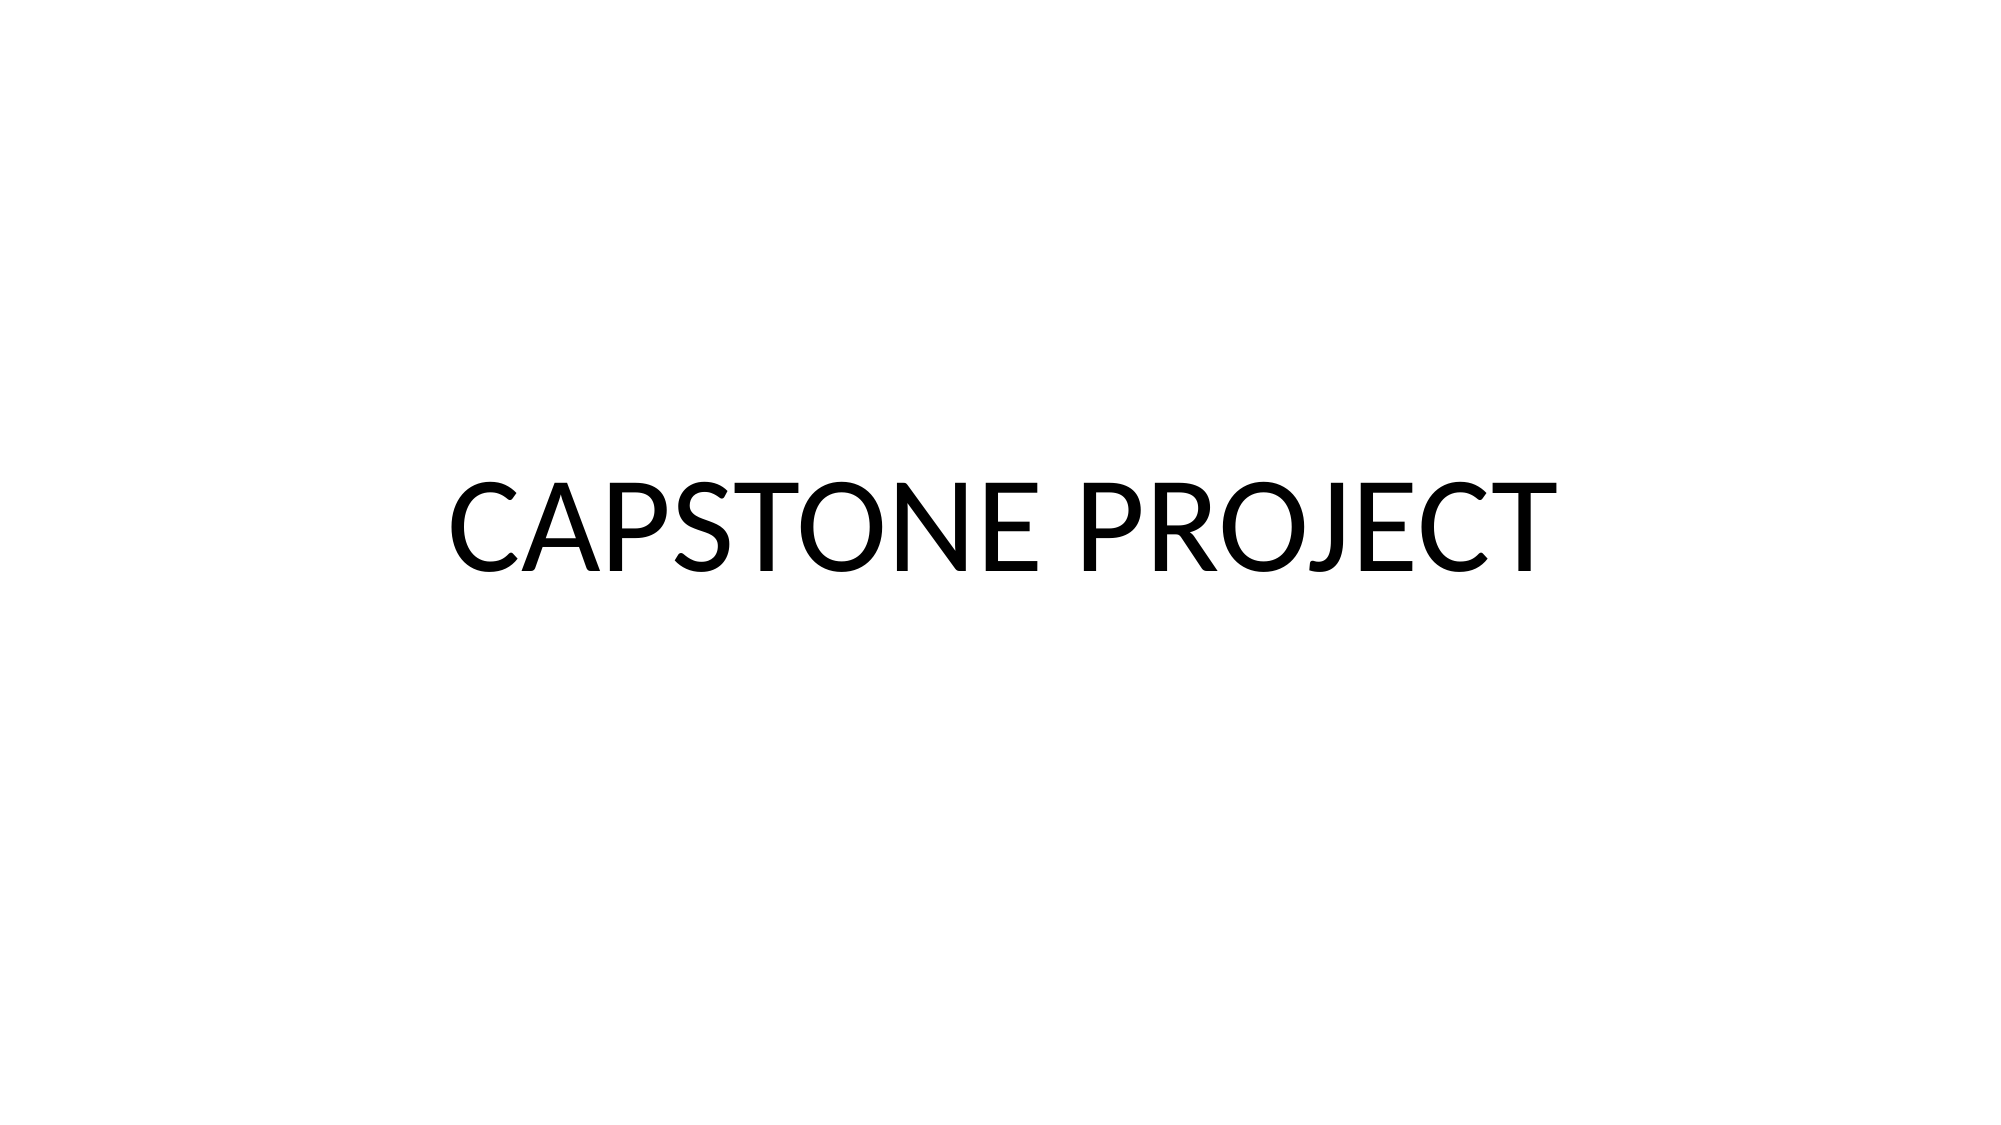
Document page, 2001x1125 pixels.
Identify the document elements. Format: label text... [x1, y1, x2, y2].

text_box CAPSTONE PROJECT [433, 426, 1767, 607]
